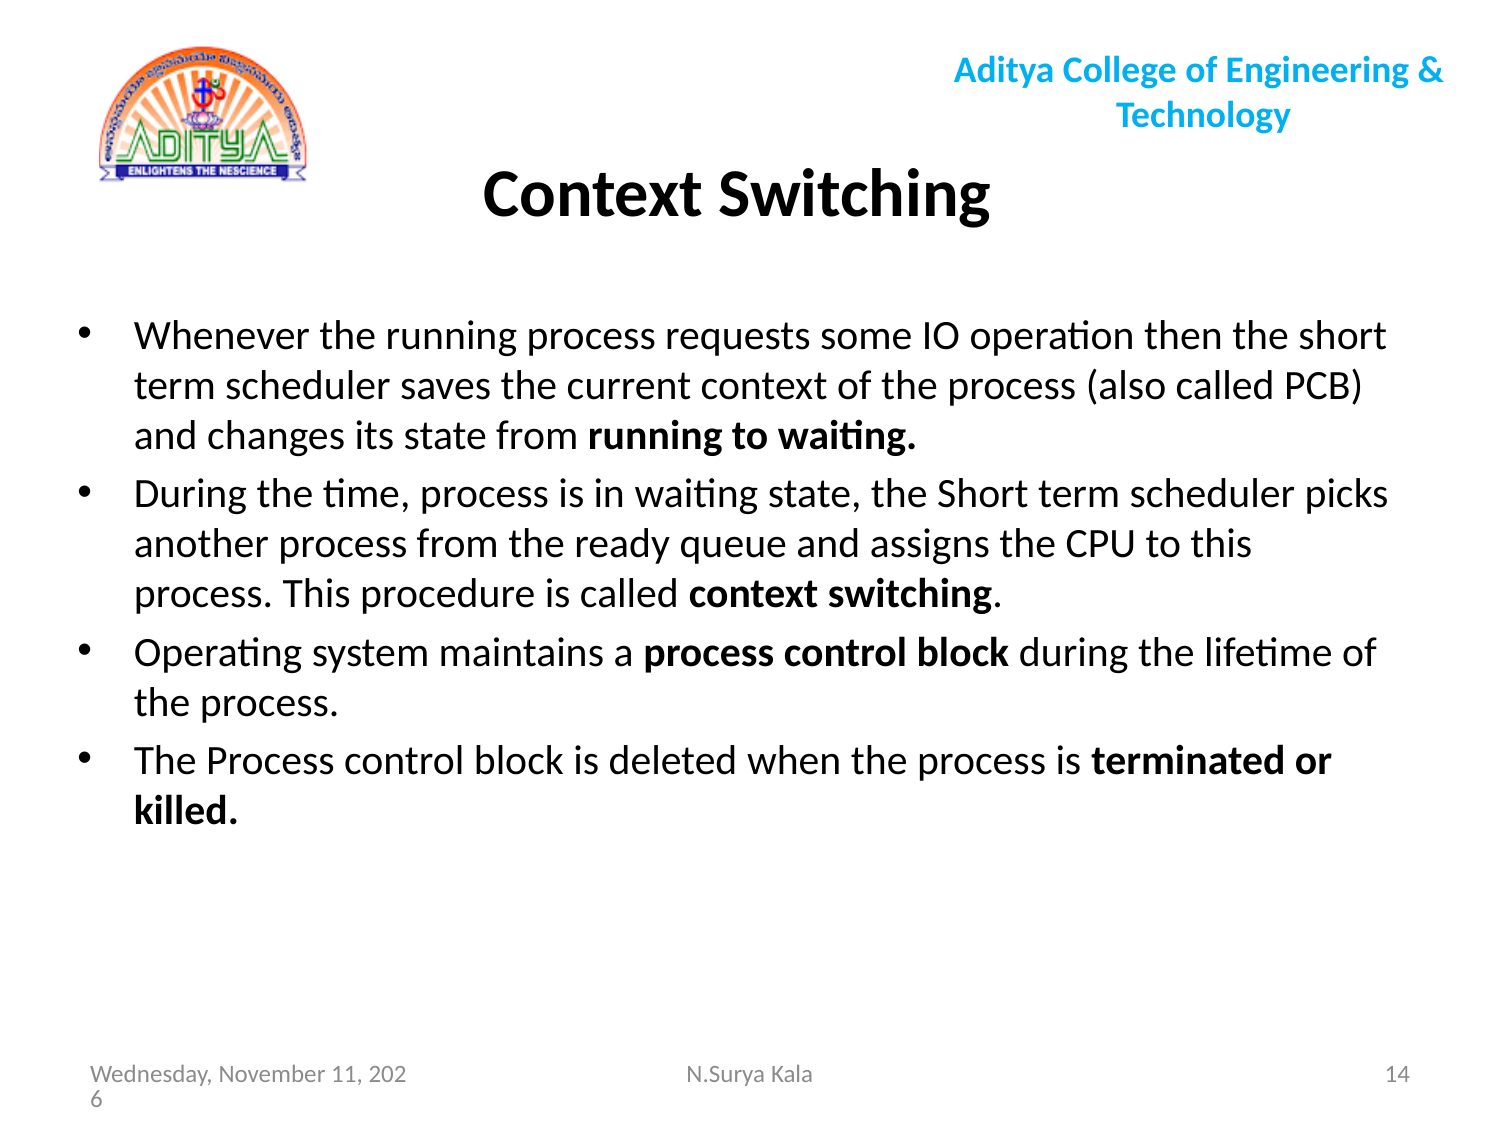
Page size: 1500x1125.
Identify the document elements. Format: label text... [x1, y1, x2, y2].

text_box Aditya College of Engineering & Technology [939, 37, 1460, 143]
footer N.Surya Kala [512, 1042, 988, 1103]
title Context Switching [62, 140, 1413, 299]
picture [99, 41, 316, 190]
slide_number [75, 1042, 425, 1103]
list Whenever the running process requests some IO operation then the short term scheduler saves the current context of the process (also called PCB) and changes its state from running to waiting. During the time, process is in waiting state, the Short term scheduler picks another process from the ready queue and assigns the CPU to this process. This procedure is called context switching. Operating system maintains a process control block during the lifetime of the process. The Process control block is deleted when the process is terminated or killed. [62, 299, 1413, 1043]
slide_number 14 [1074, 1042, 1425, 1103]
